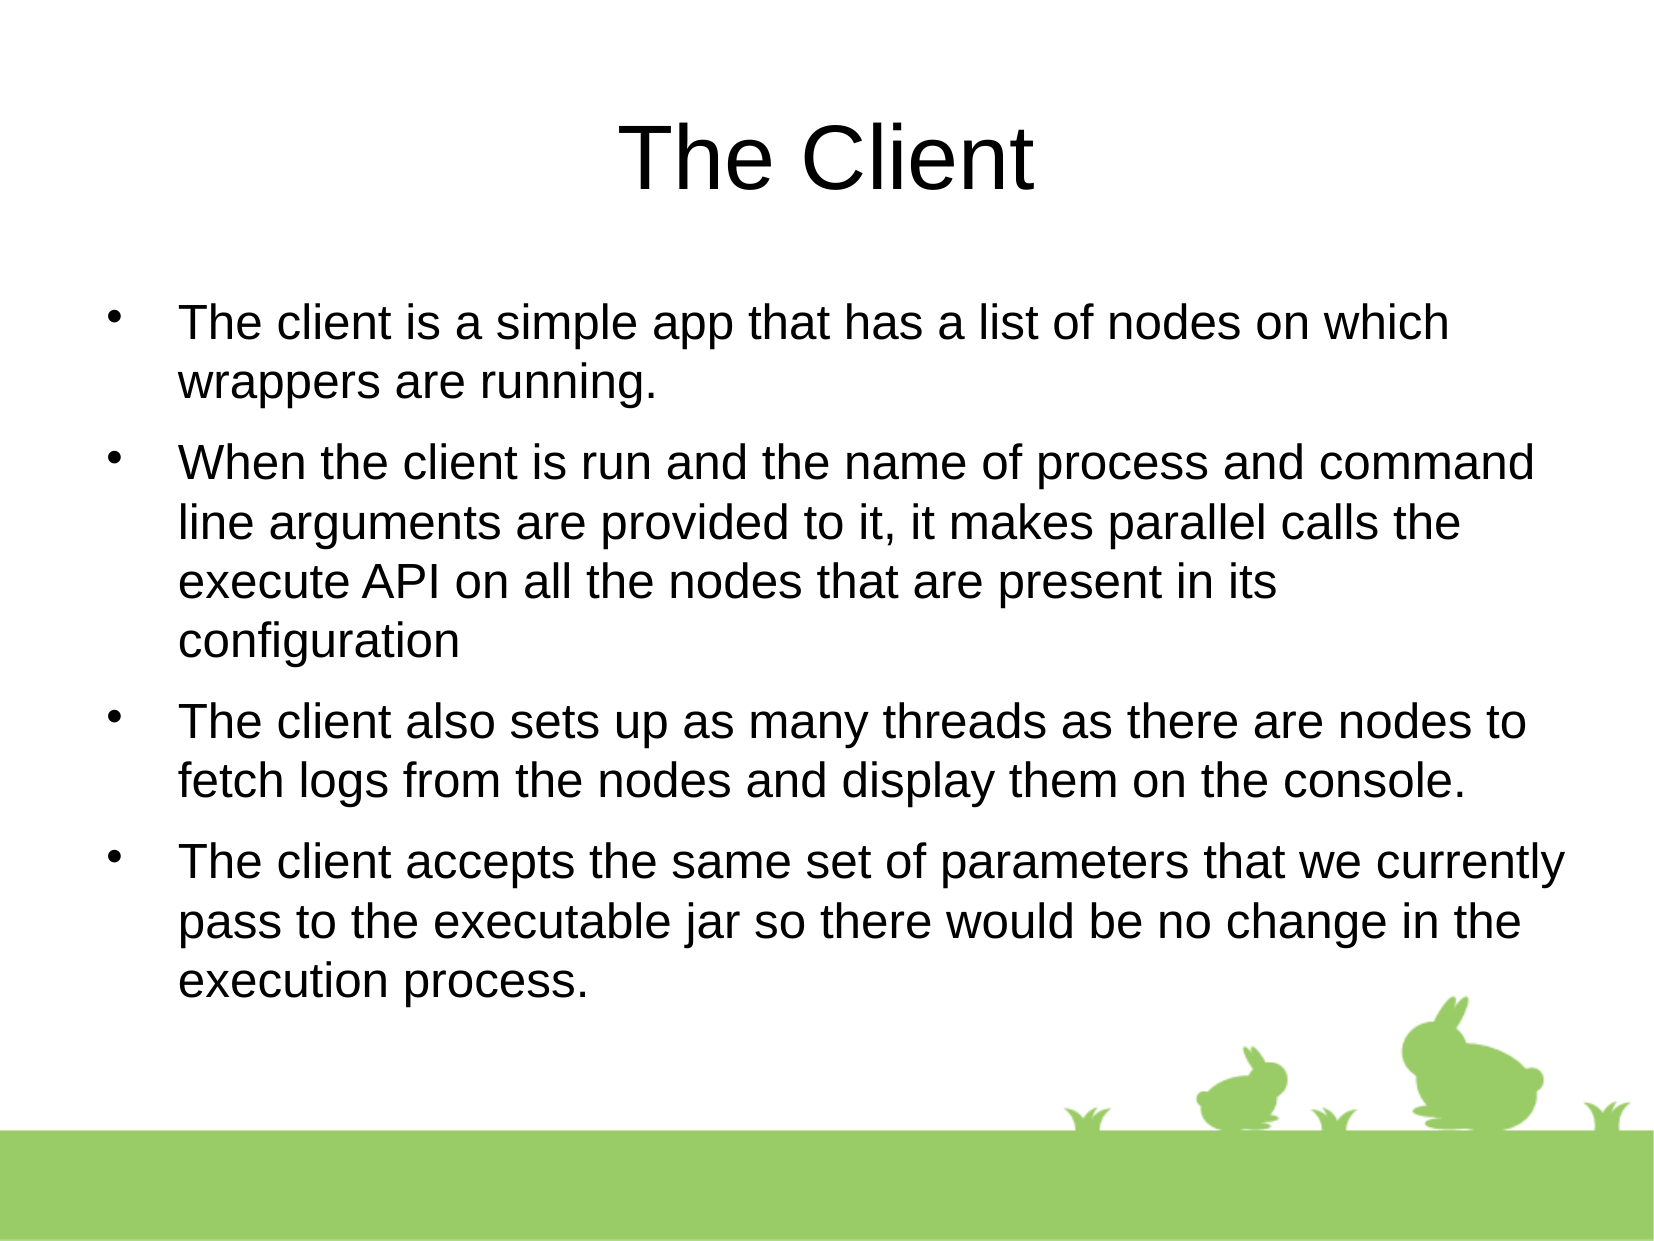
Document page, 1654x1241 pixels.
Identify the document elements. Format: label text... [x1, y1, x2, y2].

picture [0, 0, 1654, 1241]
text_box The Client [82, 97, 1571, 208]
text_box The client is a simple app that has a list of nodes on which wrappers are running. When the client is run and the name of process and command line arguments are provided to it, it makes parallel calls the execute API on all the nodes that are present in its configuration The client also sets up as many threads as there are nodes to fetch logs from the nodes and display them on the console. The client accepts the same set of parameters that we currently pass to the executable jar so there would be no change in the execution process. [82, 290, 1571, 1010]
